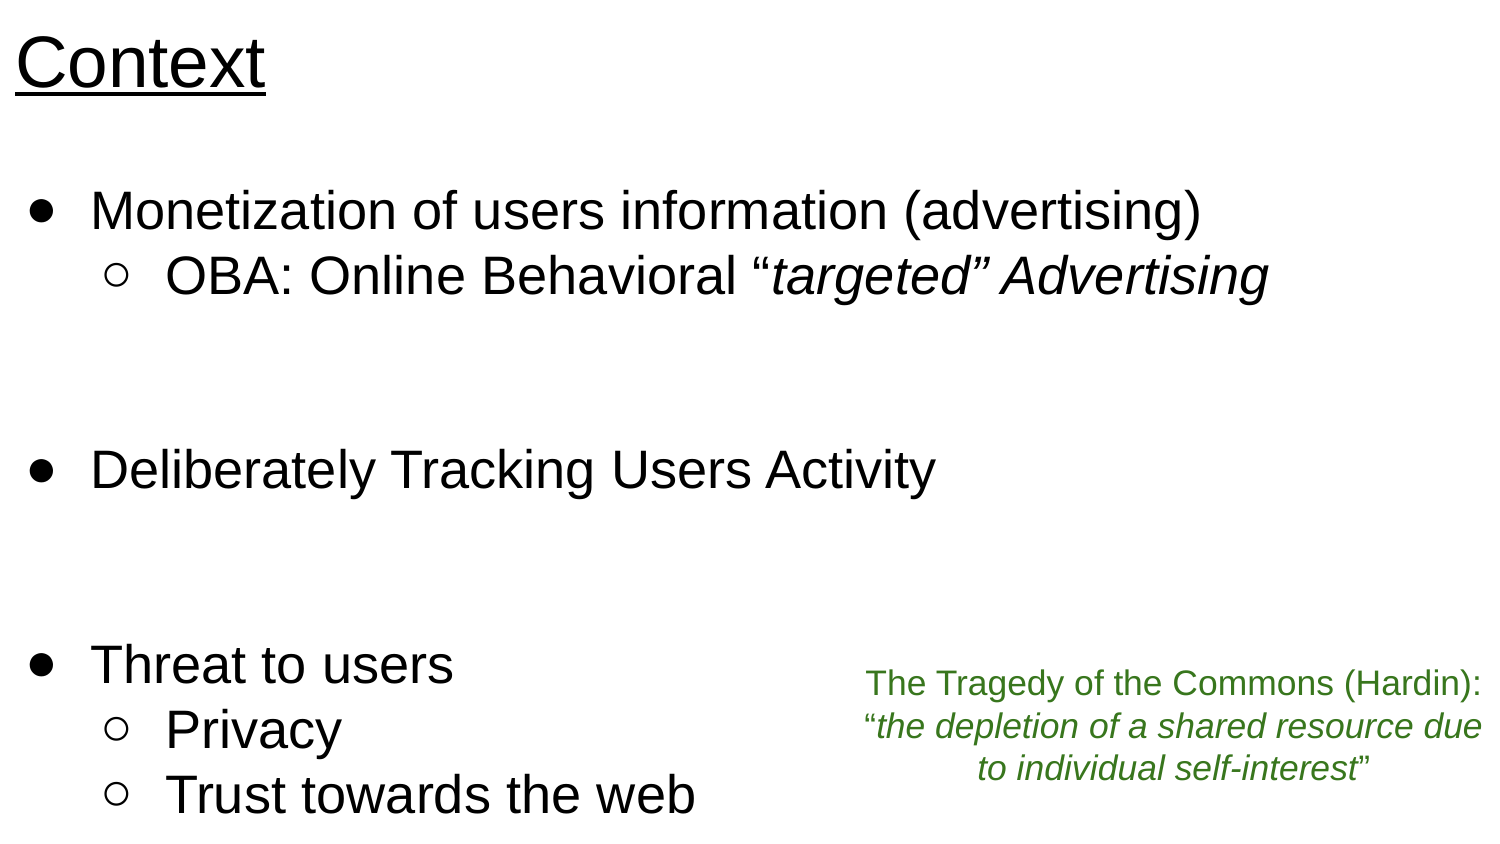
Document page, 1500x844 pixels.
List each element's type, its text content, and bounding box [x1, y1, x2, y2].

text_box Context Monetization of users information (advertising) OBA: Online Behavioral “targeted” Advertising Deliberately Tracking Users Activity Threat to users Privacy Trust towards the web [0, 0, 1500, 840]
text_box The Tragedy of the Commons (Hardin): “the depletion of a shared resource due to individual self-interest” [847, 645, 1500, 803]
